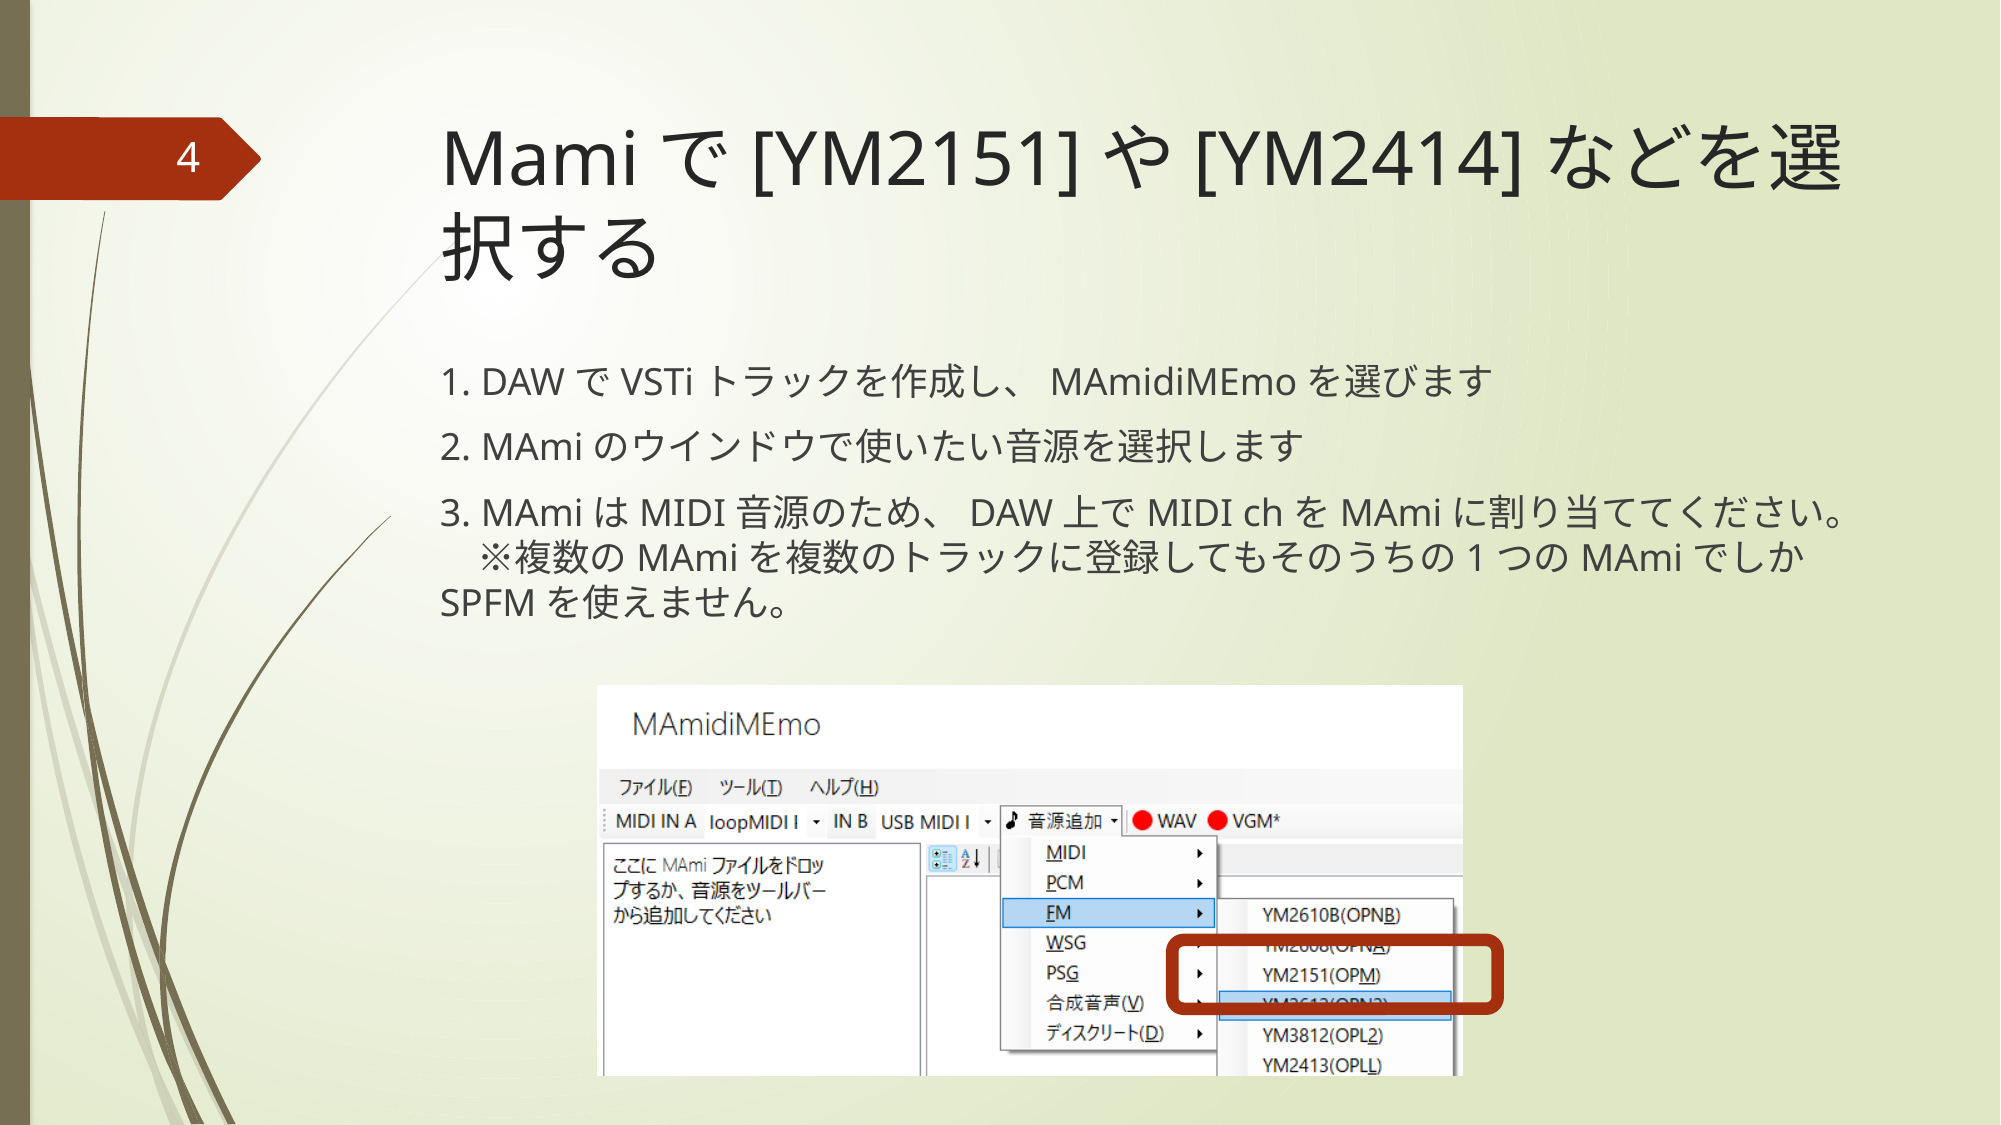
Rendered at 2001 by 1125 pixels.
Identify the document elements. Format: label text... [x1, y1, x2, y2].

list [597, 685, 1463, 1076]
text_box 1. DAWでVSTiトラックを作成し、MAmidiMEmoを選びます 2. MAmiのウインドウで使いたい音源を選択します 3. MAmiはMIDI音源のため、DAW上でMIDI chをMAmiに割り当ててください。 ※複数のMAmiを複数のトラックに登録してもそのうちの1つのMAmiでしかSPFMを使えません。 [424, 350, 1888, 1116]
slide_number 4 [87, 129, 216, 190]
title Mamiで[YM2151]や[YM2414]などを選択する [425, 102, 1888, 313]
